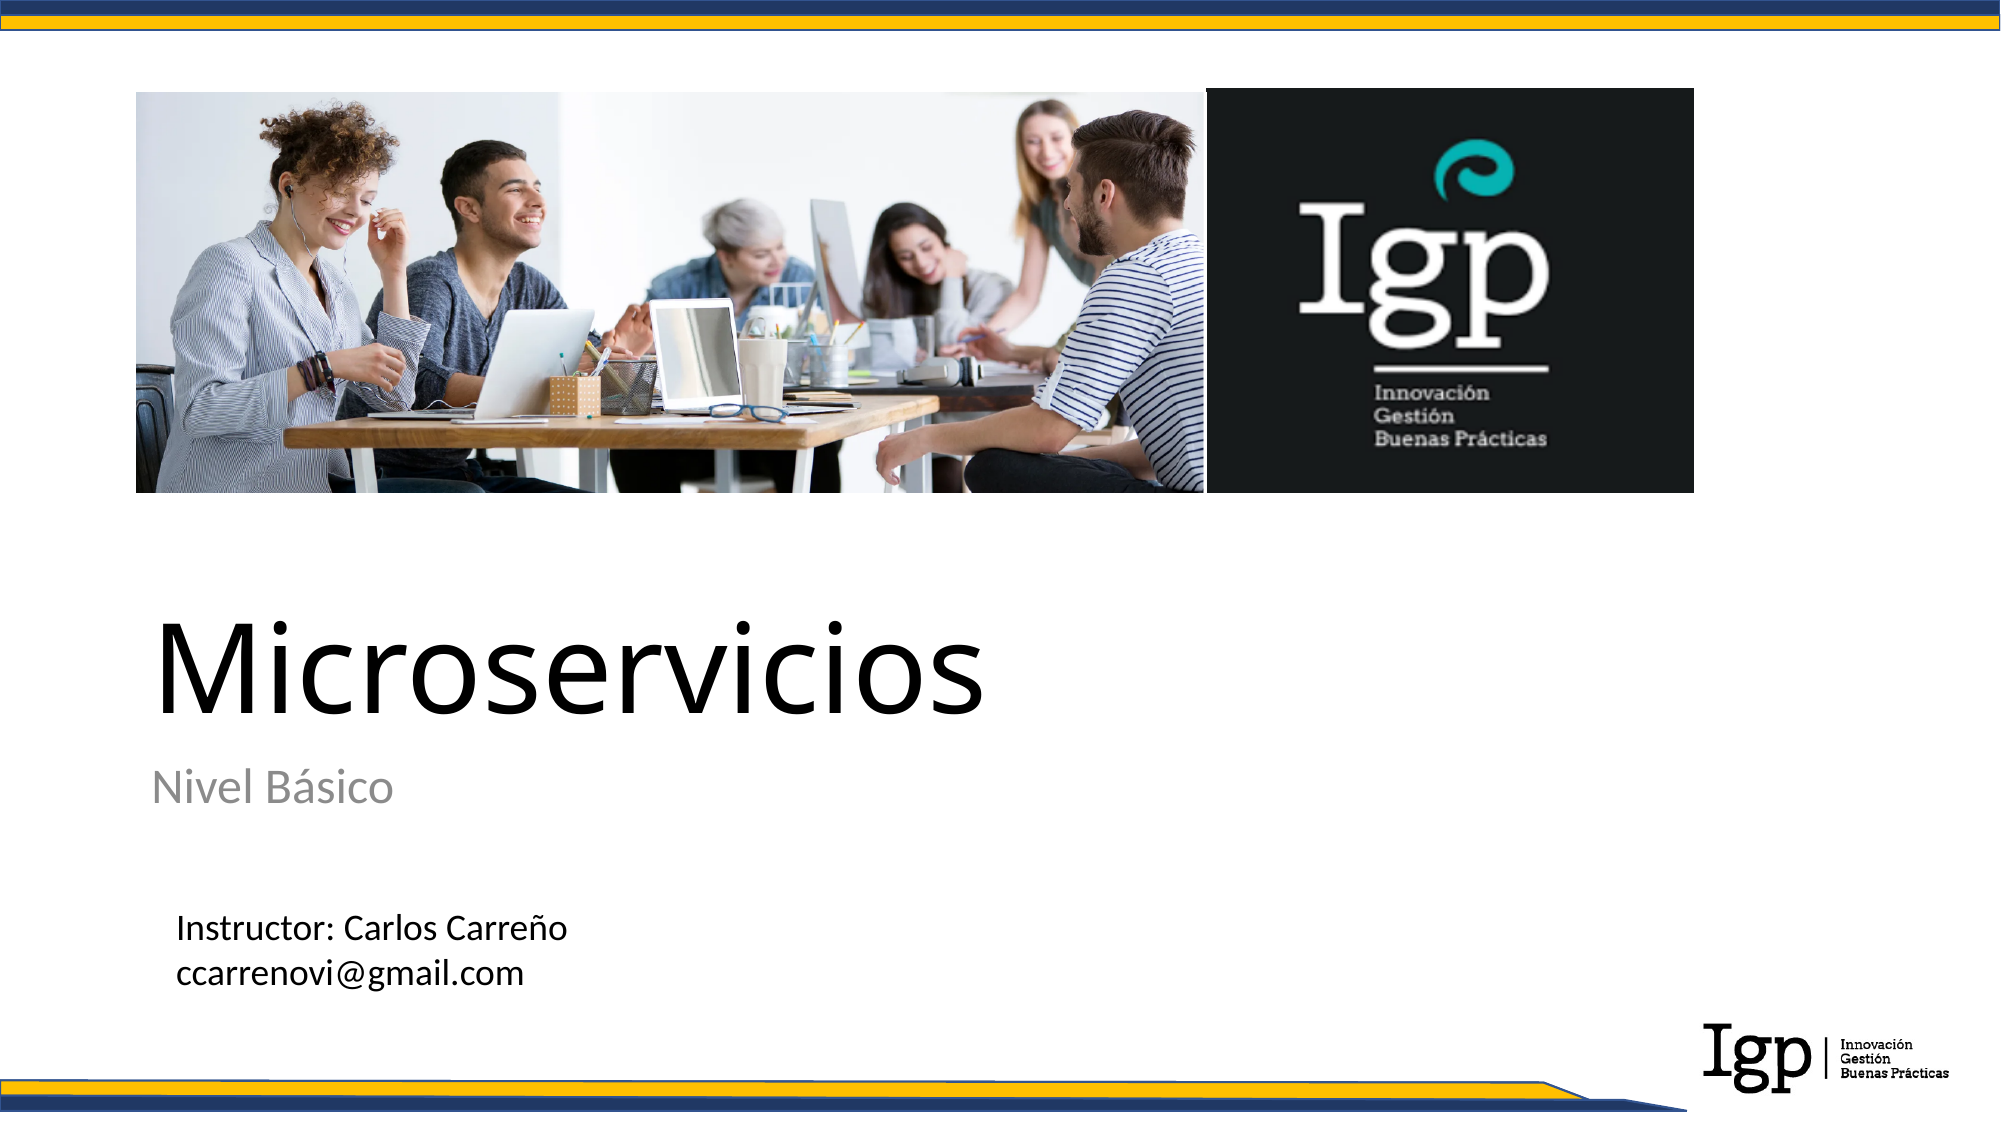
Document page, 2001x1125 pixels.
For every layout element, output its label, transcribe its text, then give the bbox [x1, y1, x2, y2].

text_box Instructor: Carlos Carreño ccarrenovi@gmail.com [161, 895, 584, 1001]
picture [1693, 1016, 1964, 1101]
title Microservicios [136, 280, 1862, 749]
text_box [0, 1094, 1688, 1112]
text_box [136, 88, 1694, 493]
text_box [0, 0, 2000, 16]
list Nivel Básico [136, 752, 1862, 999]
